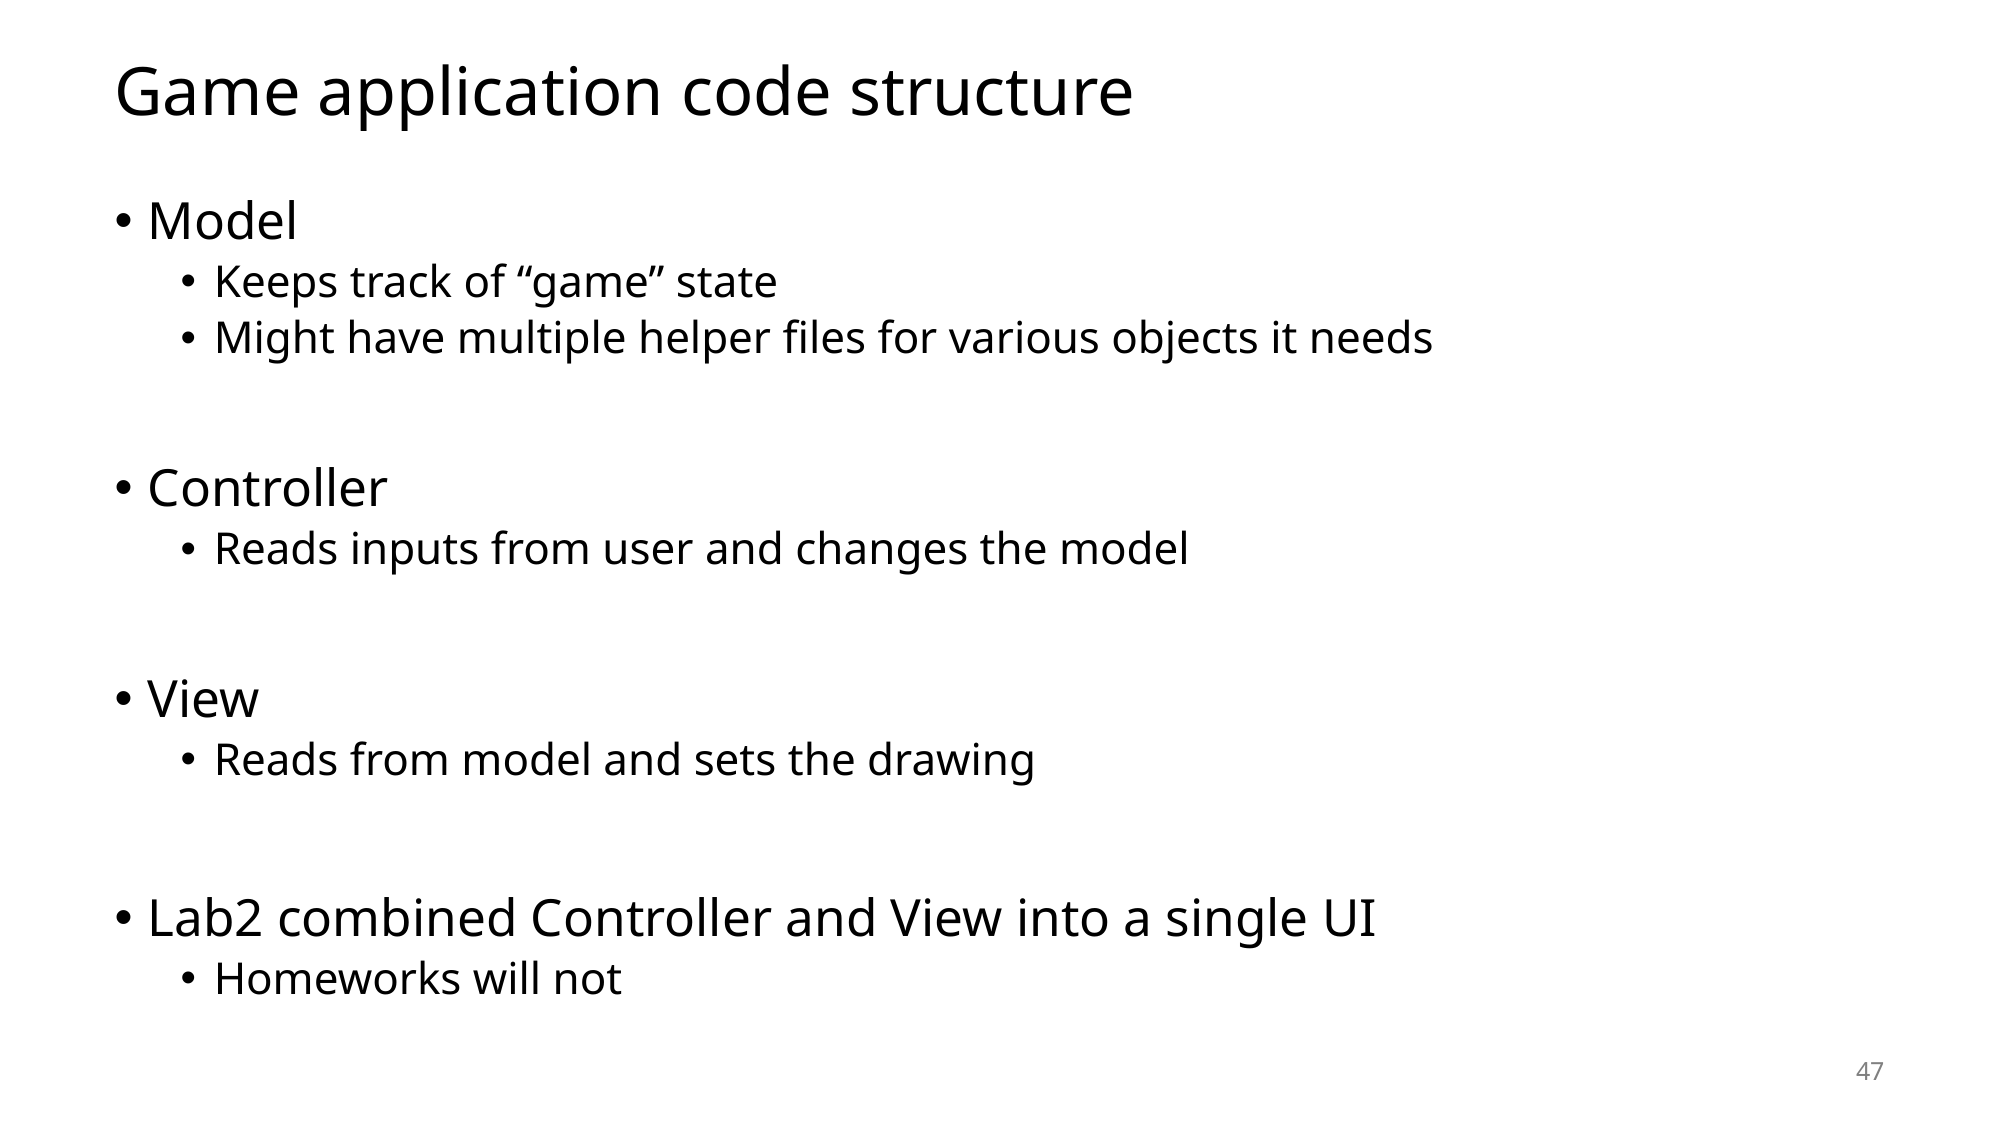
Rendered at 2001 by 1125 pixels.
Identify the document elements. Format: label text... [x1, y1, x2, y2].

slide_number 47 [1749, 1042, 1900, 1103]
title Game application code structure [99, 37, 1900, 150]
list Model Keeps track of “game” state Might have multiple helper files for various objects it needs Controller Reads inputs from user and changes the model View Reads from model and sets the drawing Lab2 combined Controller and View into a single UI Homeworks will not [99, 187, 1900, 1013]
